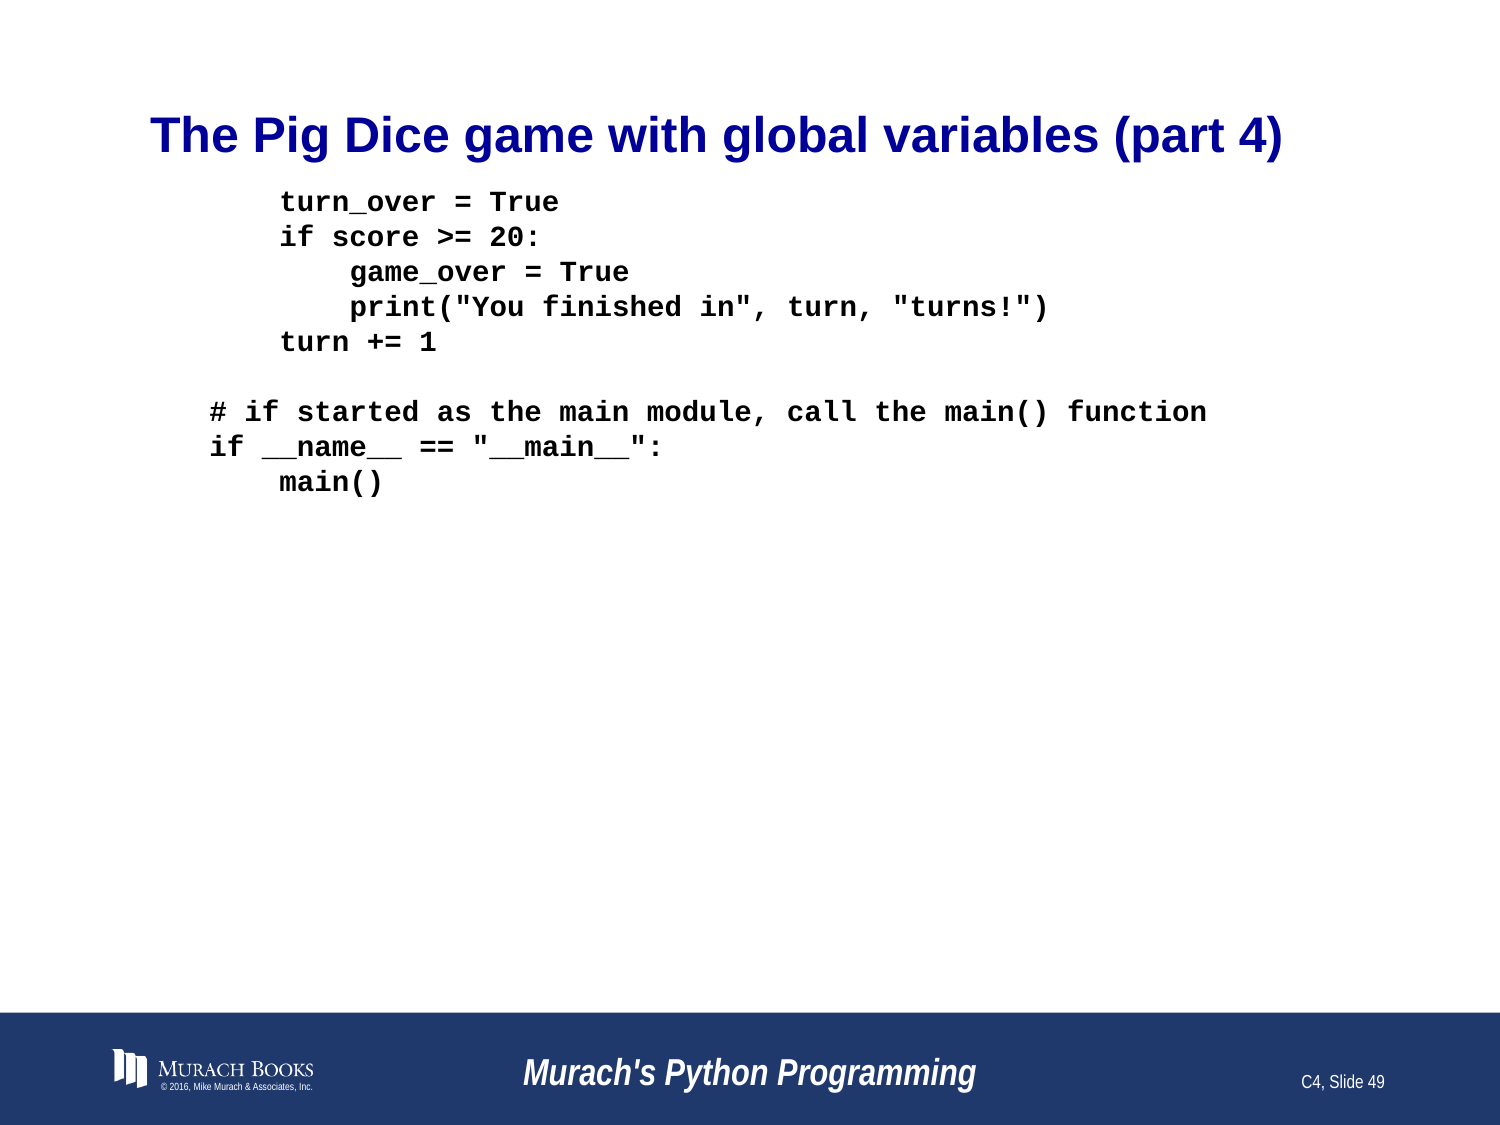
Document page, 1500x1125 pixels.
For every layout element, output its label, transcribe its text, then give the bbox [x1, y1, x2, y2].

list turn_over = True if score >= 20: game_over = True print("You finished in", turn, "turns!") turn += 1 # if started as the main module, call the main() function if __name__ == "__main__": main() [137, 174, 1350, 975]
title The Pig Dice game with global variables (part 4) [150, 102, 1350, 164]
footer © 2016, Mike Murach & Associates, Inc. [12, 1025, 463, 1100]
slide_number C4, Slide 49 [1087, 1025, 1400, 1100]
slide_number Murach's Python Programming [463, 1025, 1050, 1100]
